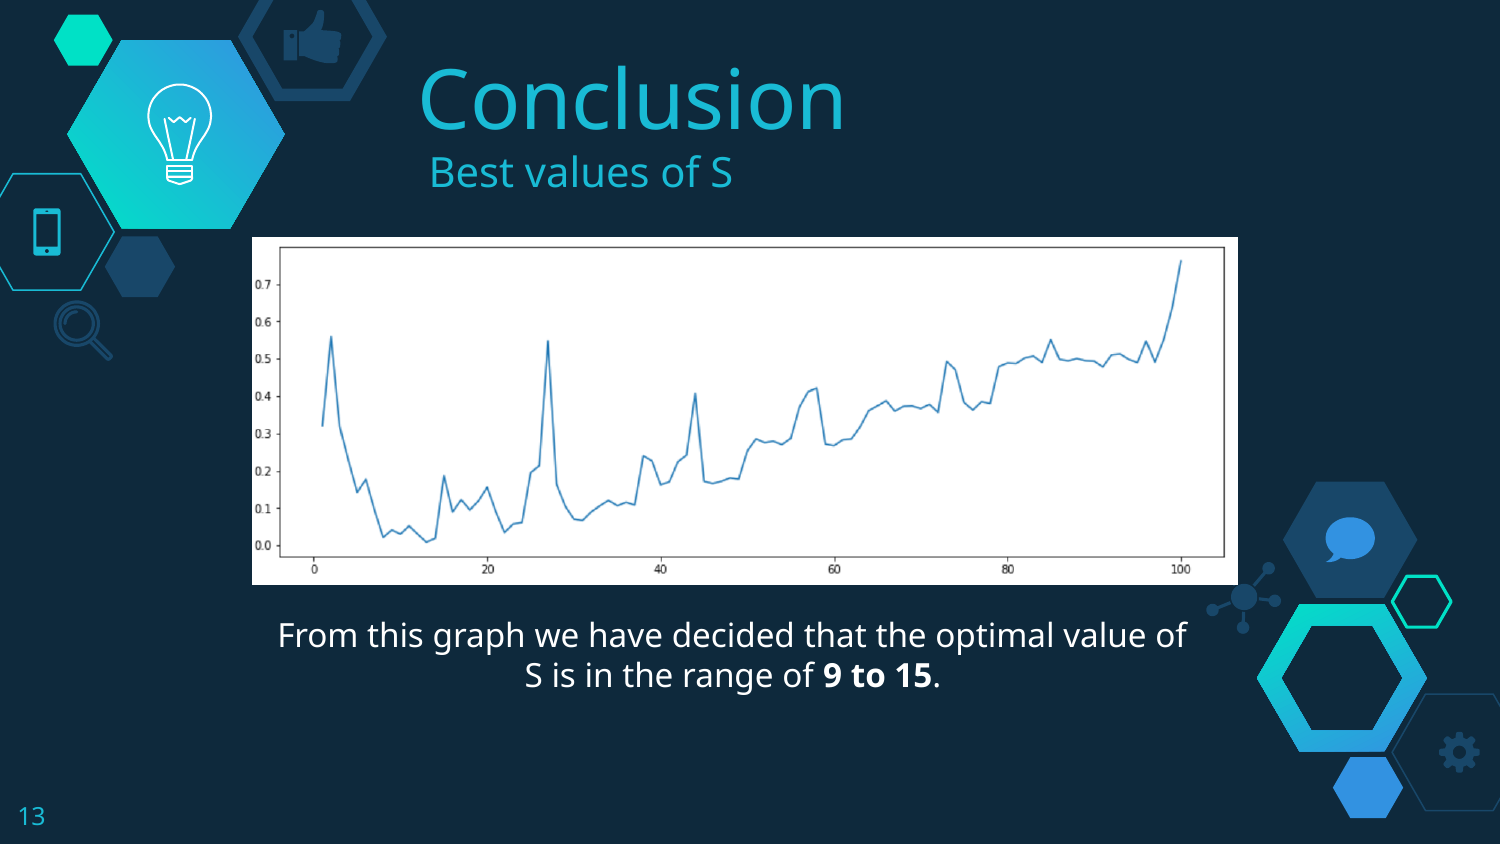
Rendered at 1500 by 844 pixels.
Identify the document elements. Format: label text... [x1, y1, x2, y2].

title Conclusion Best values of S [402, 31, 1214, 137]
slide_number 13 [2, 785, 93, 844]
picture [252, 236, 1238, 585]
text_box From this graph we have decided that the optimal value of S is in the range of 9 to 15. [252, 606, 1214, 702]
